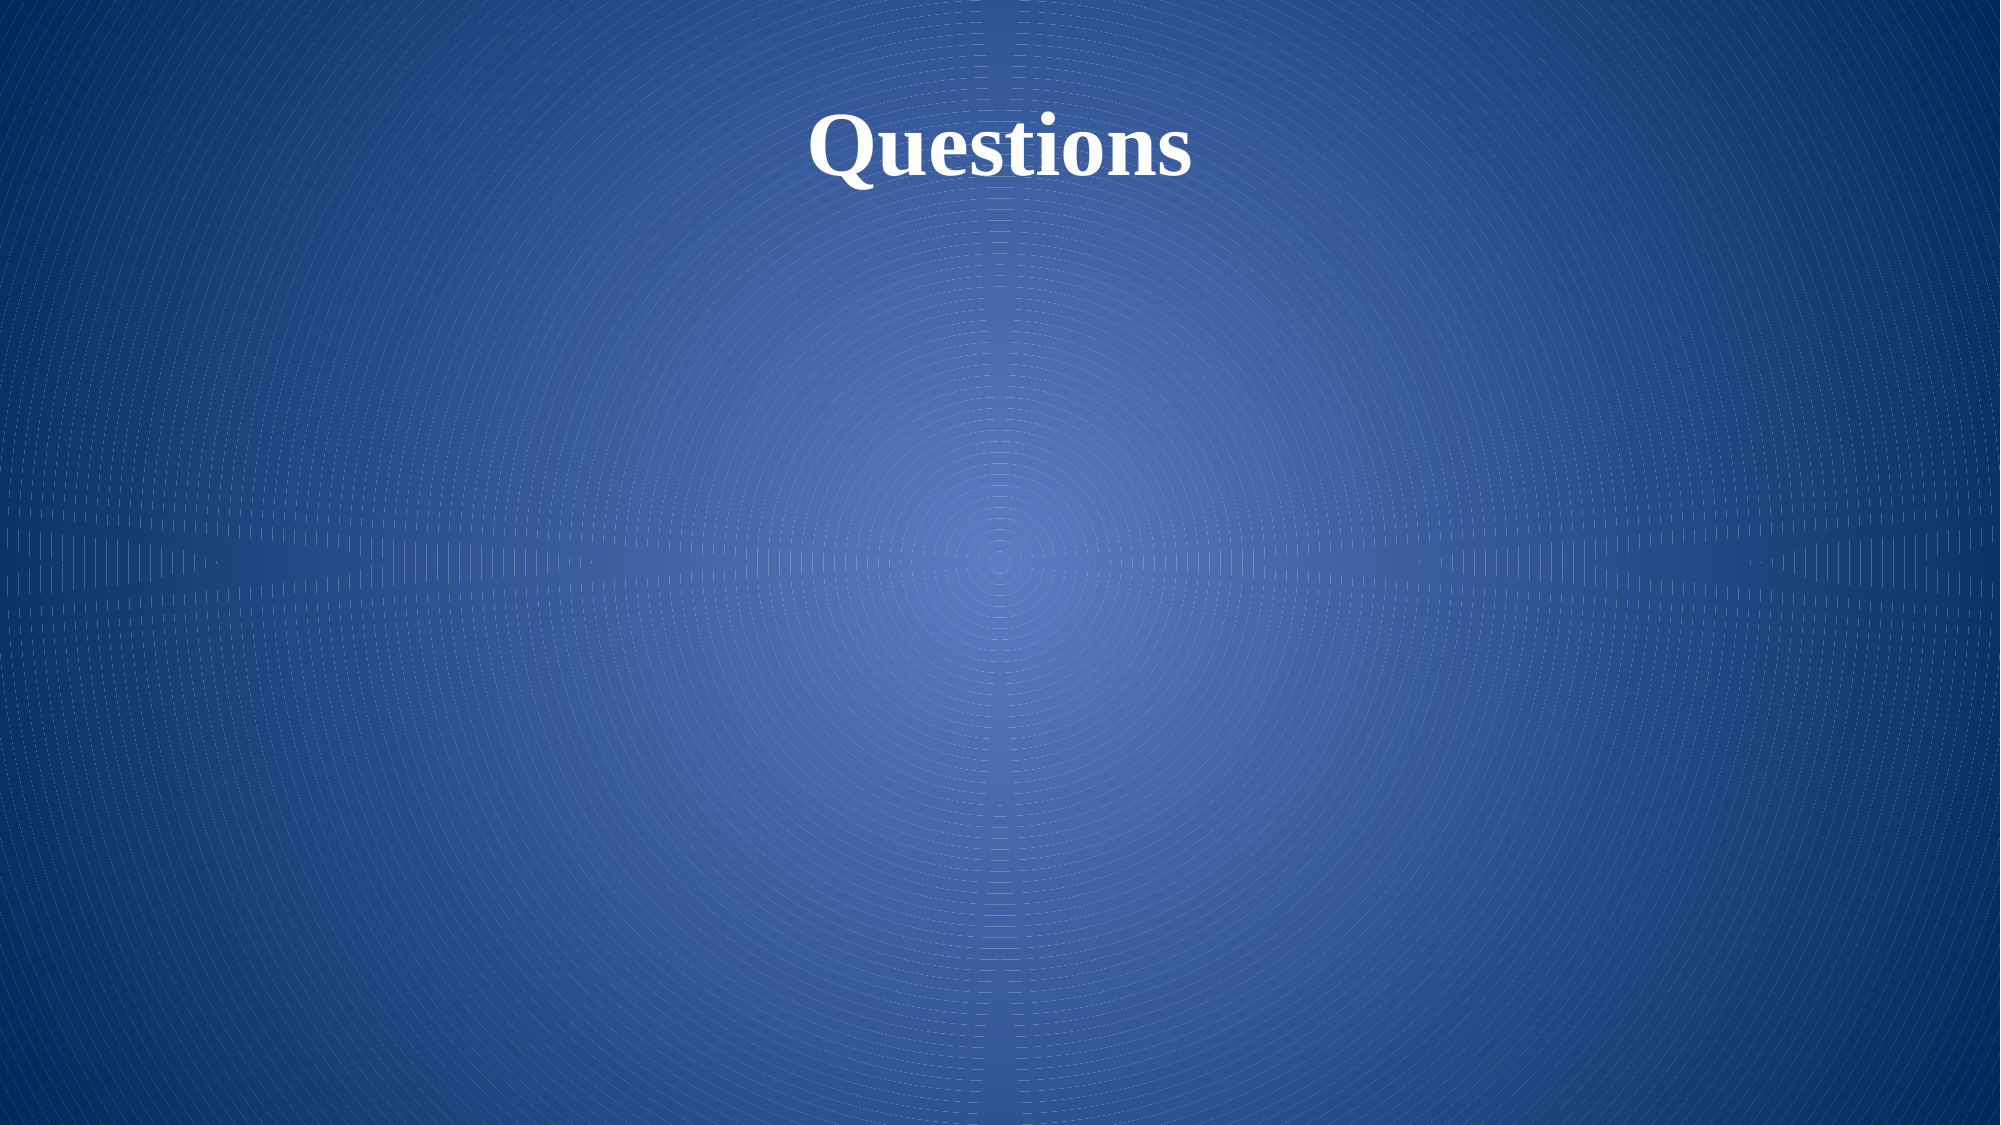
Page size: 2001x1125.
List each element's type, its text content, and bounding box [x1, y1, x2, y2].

title Questions [99, 45, 1900, 233]
